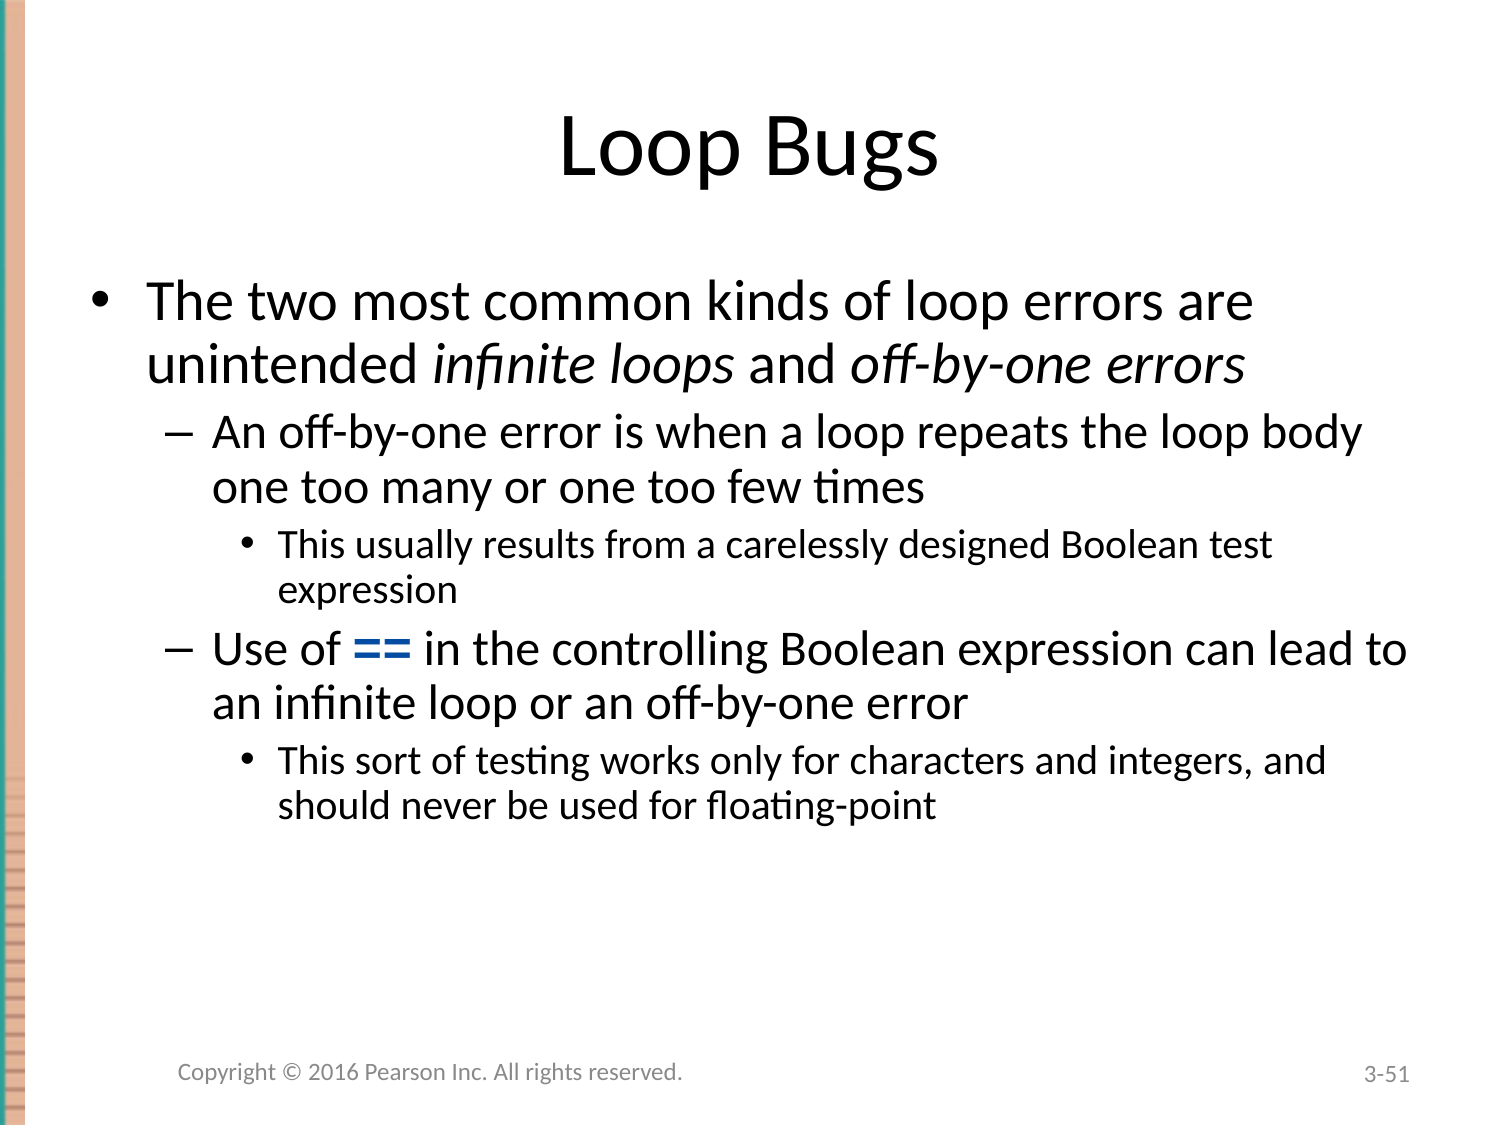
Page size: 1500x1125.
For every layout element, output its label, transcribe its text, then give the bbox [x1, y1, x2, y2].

footer Copyright © 2016 Pearson Inc. All rights reserved. [75, 1040, 788, 1100]
list The two most common kinds of loop errors are unintended infinite loops and off-by-one errors An off-by-one error is when a loop repeats the loop body one too many or one too few times This usually results from a carelessly designed Boolean test expression Use of == in the controlling Boolean expression can lead to an infinite loop or an off-by-one error This sort of testing works only for characters and integers, and should never be used for floating-point [75, 262, 1425, 1005]
title Loop Bugs [75, 45, 1425, 233]
picture [0, 0, 25, 1125]
slide_number 3-51 [1074, 1042, 1425, 1103]
